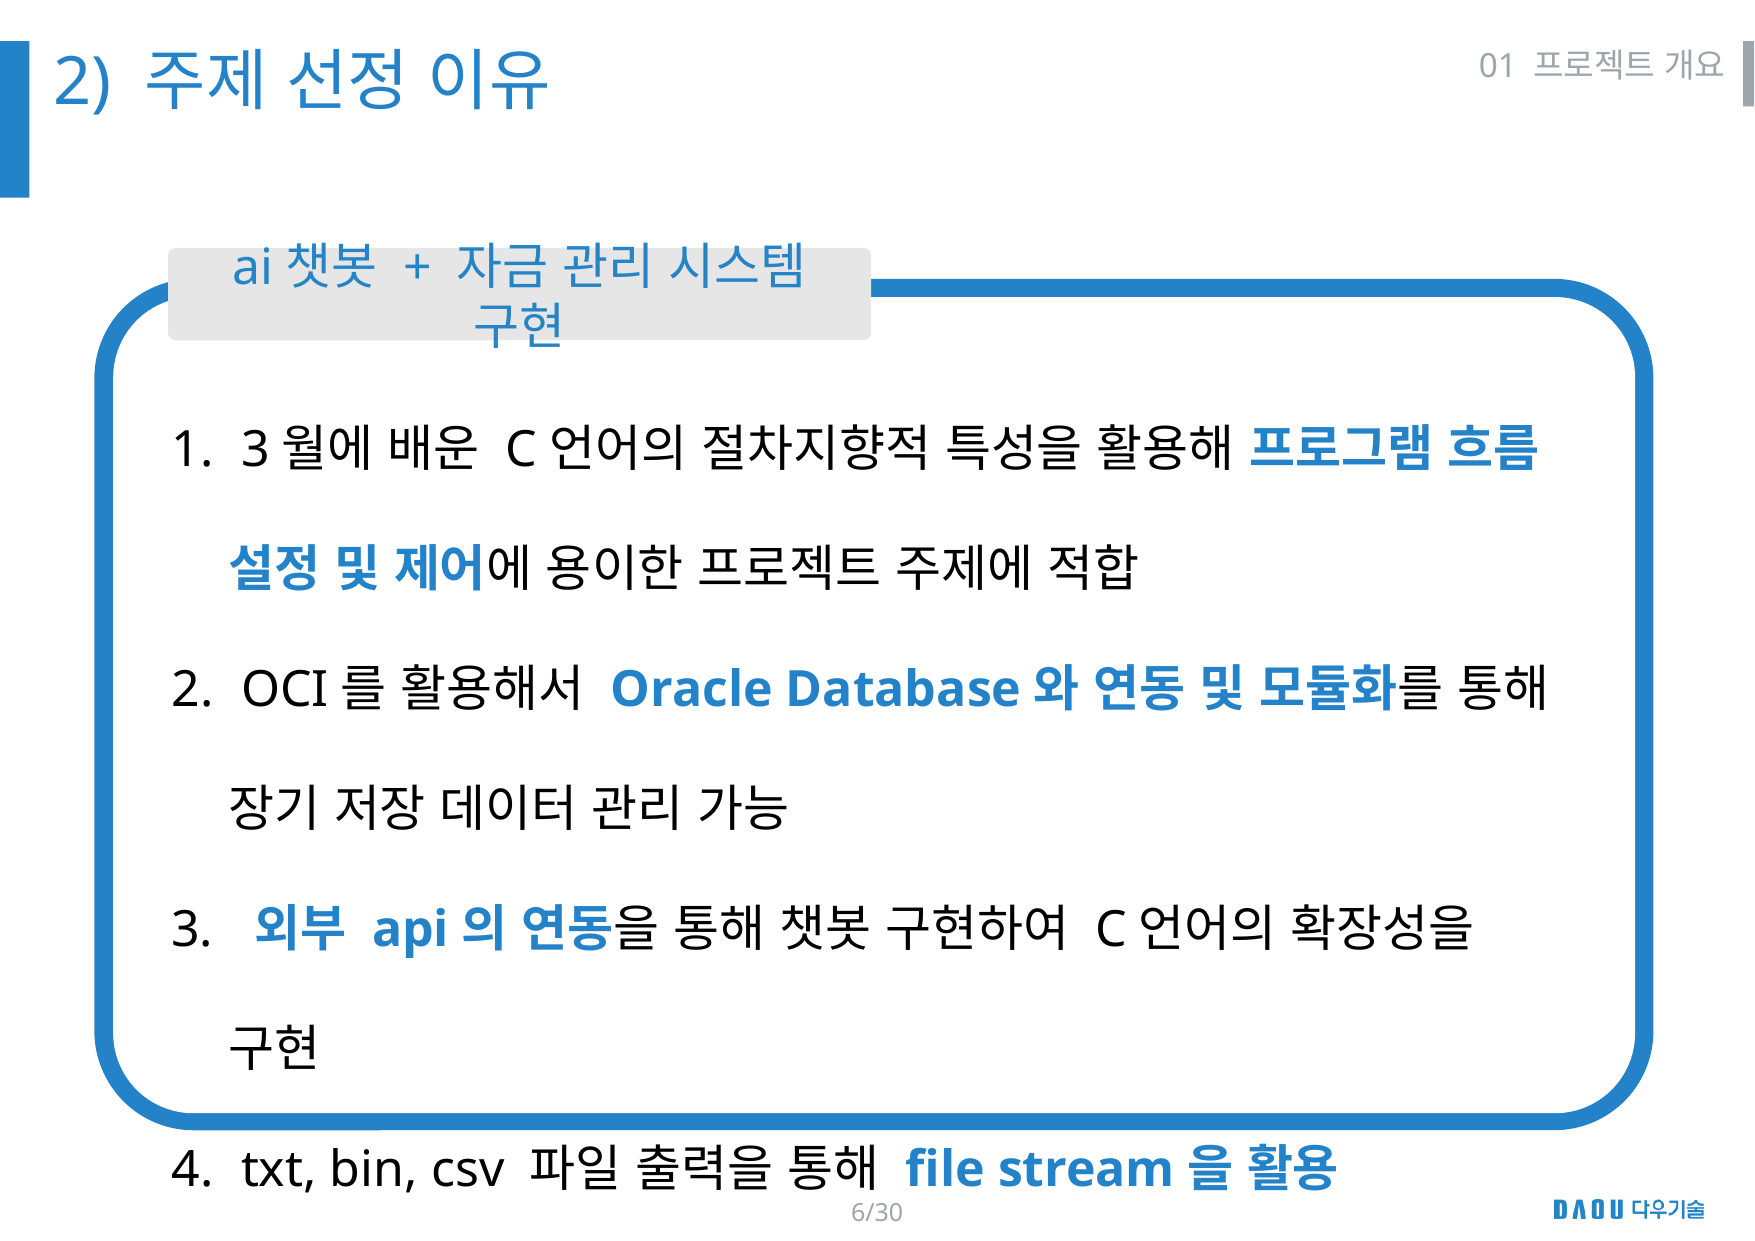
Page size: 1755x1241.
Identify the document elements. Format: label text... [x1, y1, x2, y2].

text_box 3월에 배운 C언어의 절차지향적 특성을 활용해 프로그램 흐름 설정 및 제어에 용이한 프로젝트 주제에 적합 OCI를 활용해서 Oracle Database와 연동 및 모듈화를 통해 장기 저장 데이터 관리 가능 외부 api의 연동을 통해 챗봇 구현하여 C언어의 확장성을 구현 txt, bin, csv 파일 출력을 통해 file stream을 활용 [157, 349, 1586, 1205]
list 01 프로젝트 개요 [1368, 41, 1741, 107]
text_box [112, 295, 1637, 1109]
list 2) 주제 선정 이유 [38, 39, 1344, 144]
picture [1554, 1199, 1704, 1219]
text_box [873, 277, 1655, 1127]
text_box [93, 281, 166, 1125]
text_box ai챗봇 + 자금 관리 시스템 구현 [166, 246, 873, 342]
